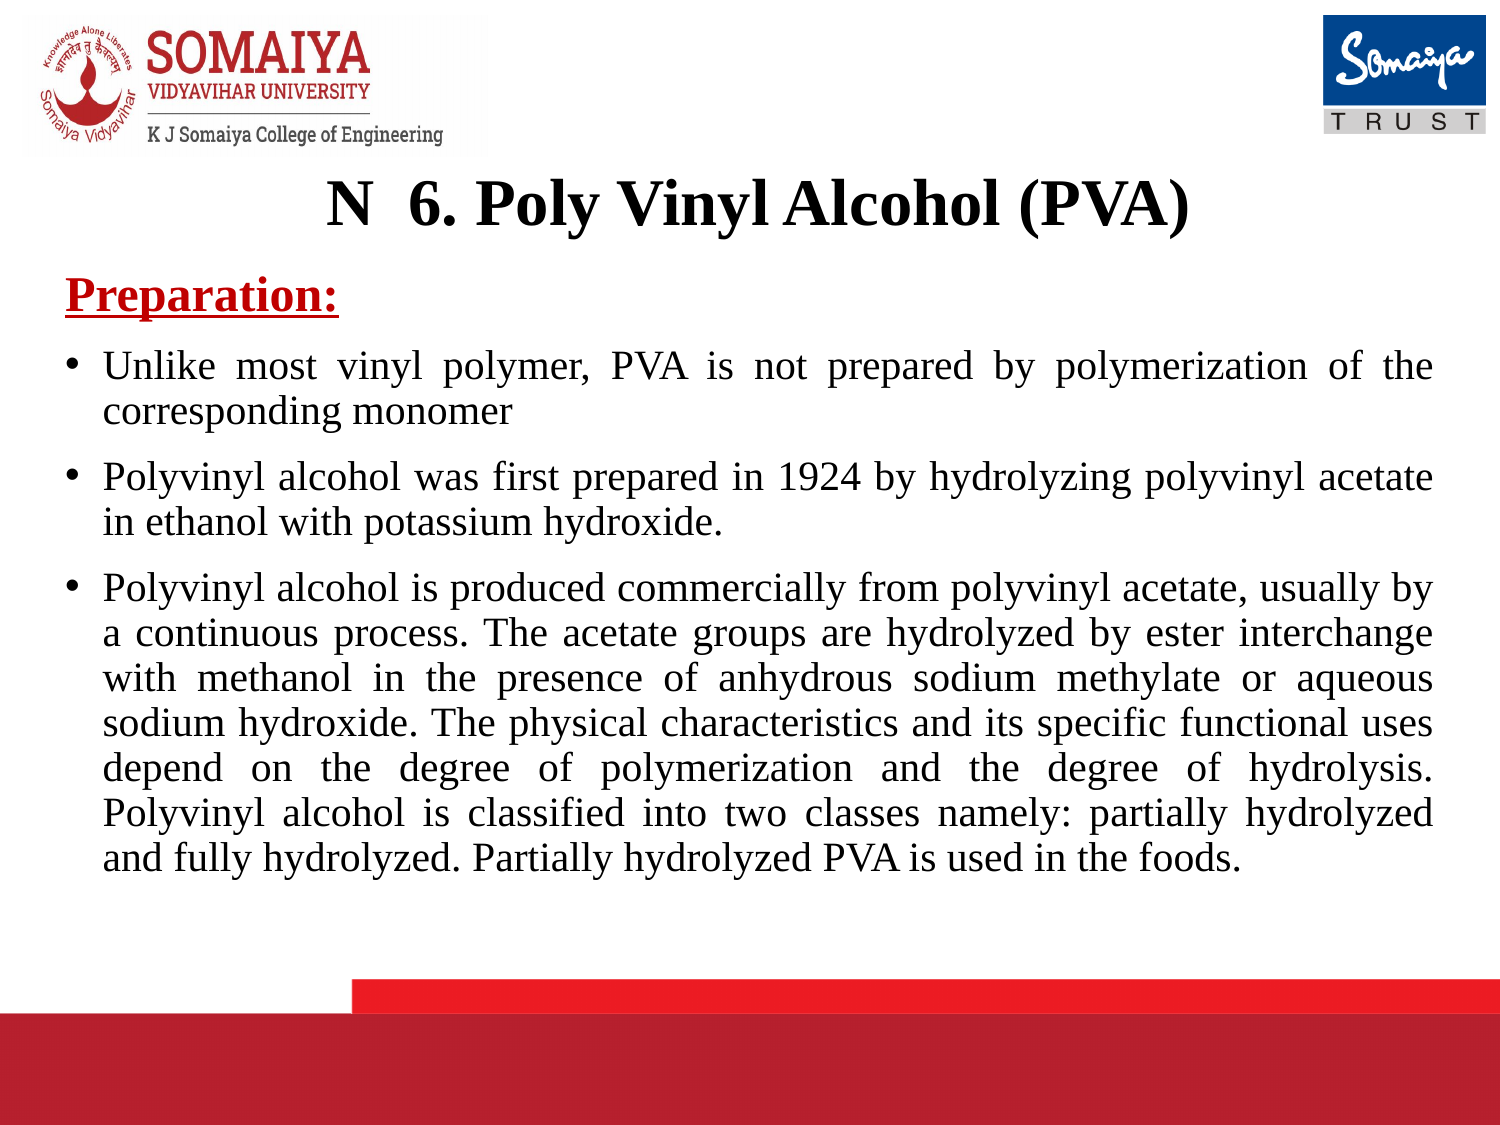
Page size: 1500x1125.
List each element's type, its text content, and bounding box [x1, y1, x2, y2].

picture [0, 980, 1500, 1125]
title N 6. Poly Vinyl Alcohol (PVA) [112, 132, 1407, 275]
picture [22, 15, 488, 157]
list Preparation: Unlike most vinyl polymer, PVA is not prepared by polymerization of the corresponding monomer Polyvinyl alcohol was first prepared in 1924 by hydrolyzing polyvinyl acetate in ethanol with potassium hydroxide. Polyvinyl alcohol is produced commercially from polyvinyl acetate, usually by a continuous process. The acetate groups are hydrolyzed by ester interchange with methanol in the presence of anhydrous sodium methylate or aqueous sodium hydroxide. The physical characteristics and its specific functional uses depend on the degree of polymerization and the degree of hydrolysis. Polyvinyl alcohol is classified into two classes namely: partially hydrolyzed and fully hydrolyzed. Partially hydrolyzed PVA is used in the foods. [50, 261, 1450, 975]
picture [1323, 15, 1486, 134]
